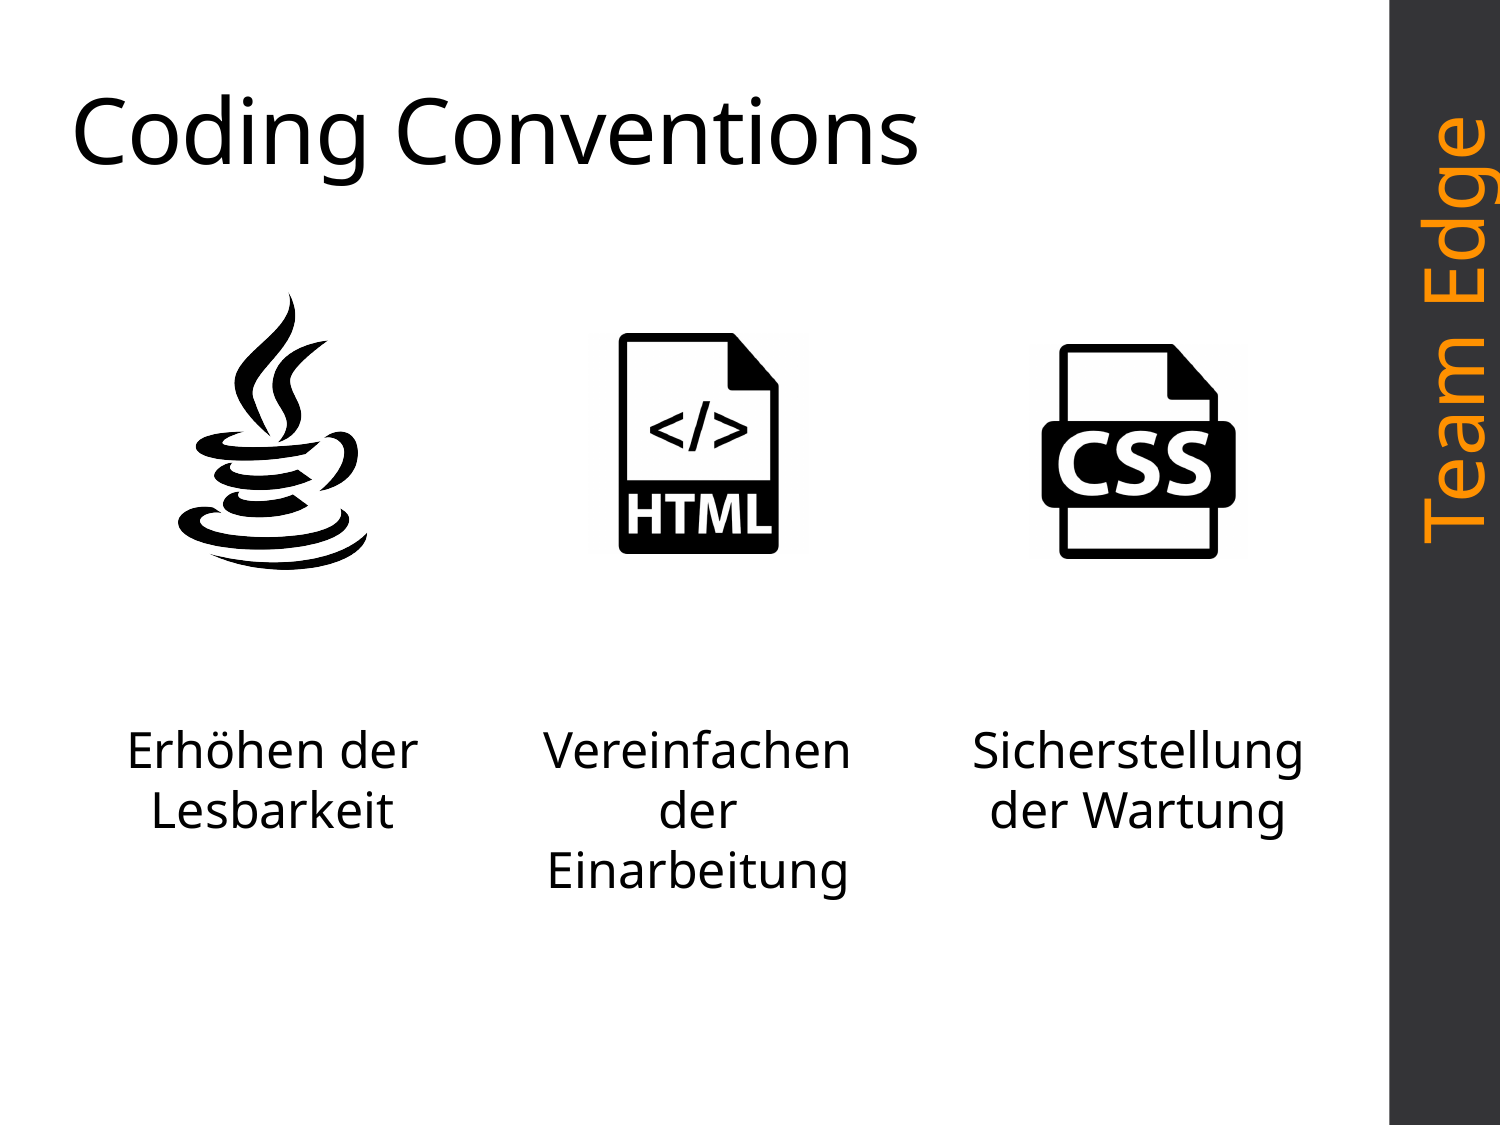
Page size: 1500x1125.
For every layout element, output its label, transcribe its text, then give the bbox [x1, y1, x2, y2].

text_box Erhöhen der Lesbarkeit [104, 710, 441, 846]
text_box Team Edge [1393, 8, 1500, 560]
text_box Vereinfachen der Einarbeitung [510, 710, 886, 951]
picture [1029, 343, 1249, 560]
picture [587, 333, 809, 554]
text_box Coding Conventions [55, 78, 1248, 196]
text_box Sicherstellung der Wartung [944, 710, 1333, 846]
picture [121, 258, 424, 602]
